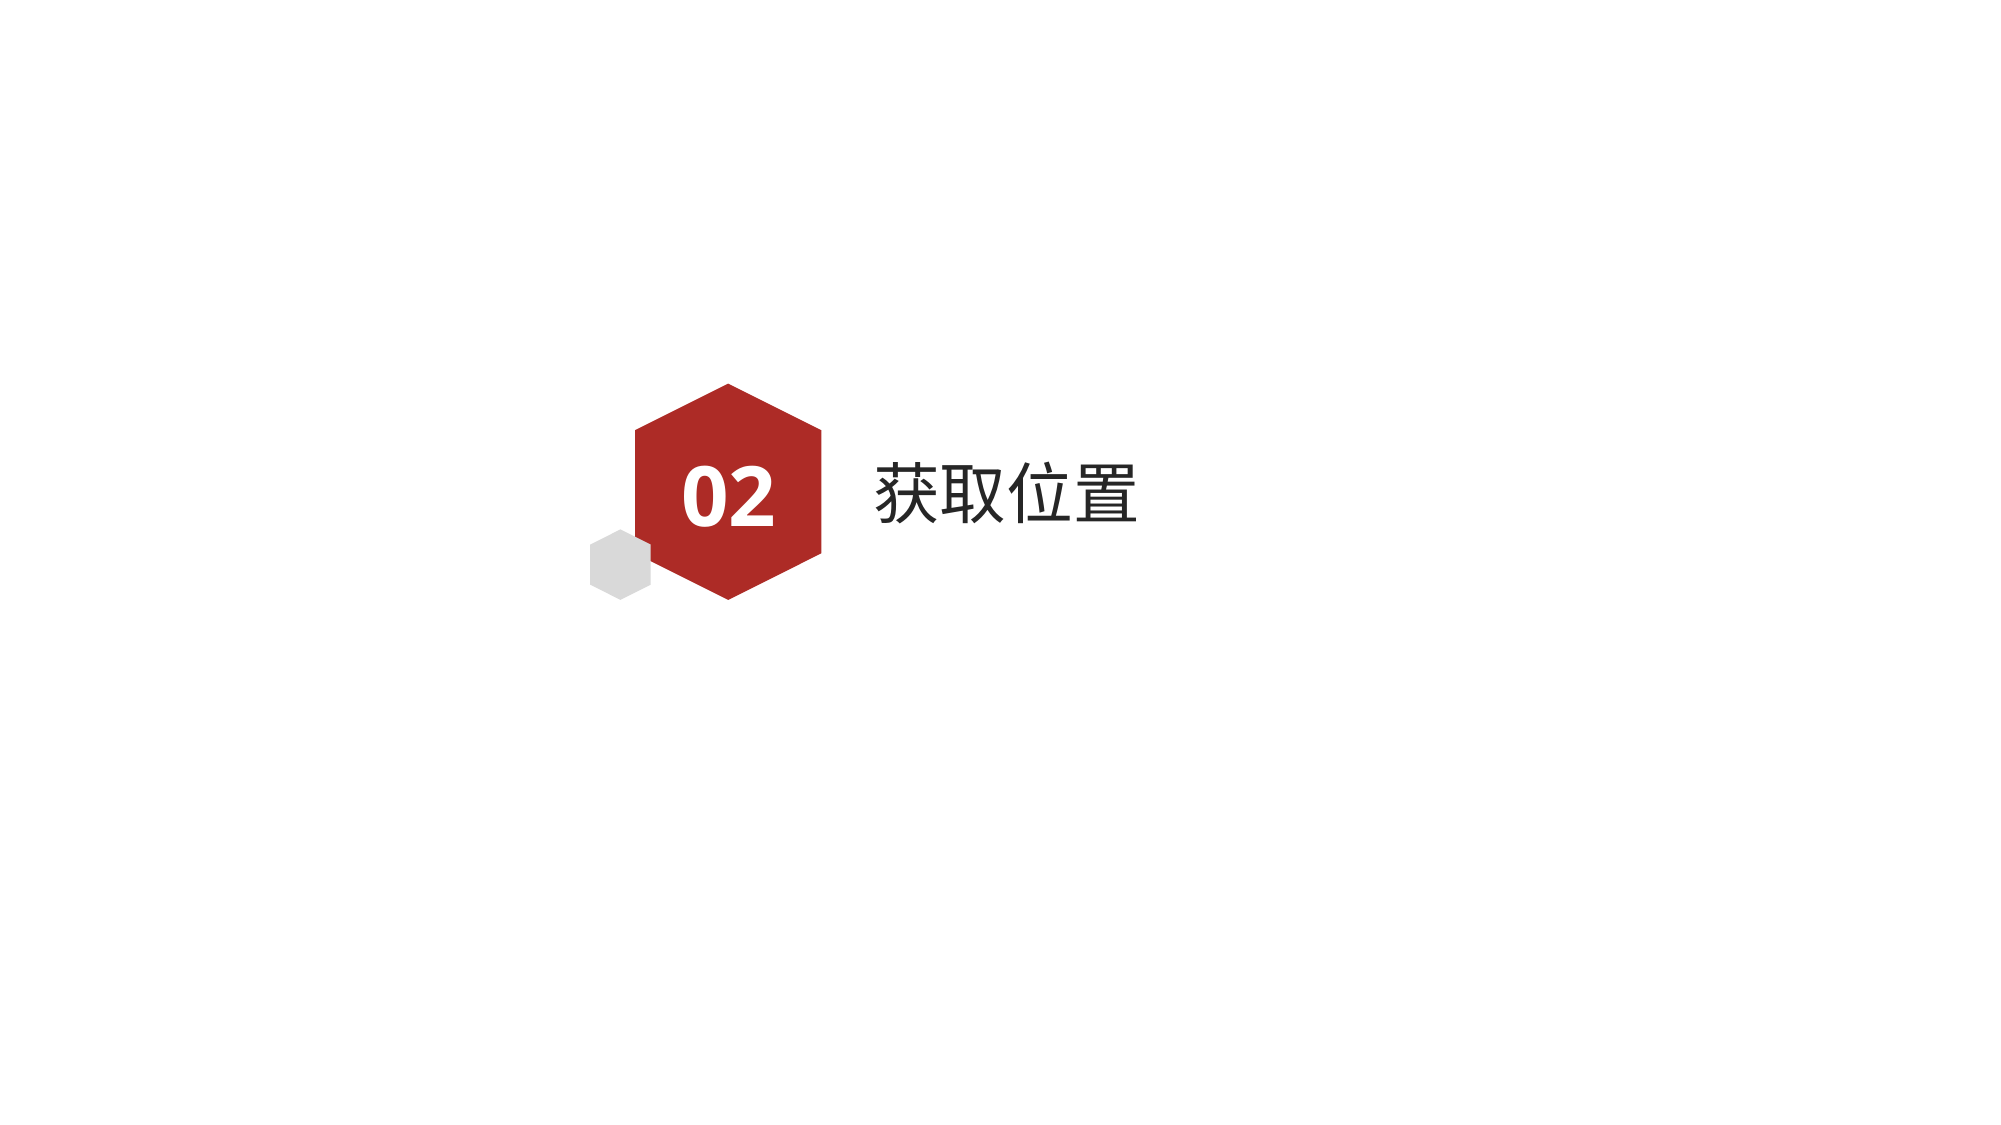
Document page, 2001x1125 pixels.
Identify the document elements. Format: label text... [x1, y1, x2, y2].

title 获取位置 [858, 453, 1950, 672]
list 02 [636, 404, 822, 594]
